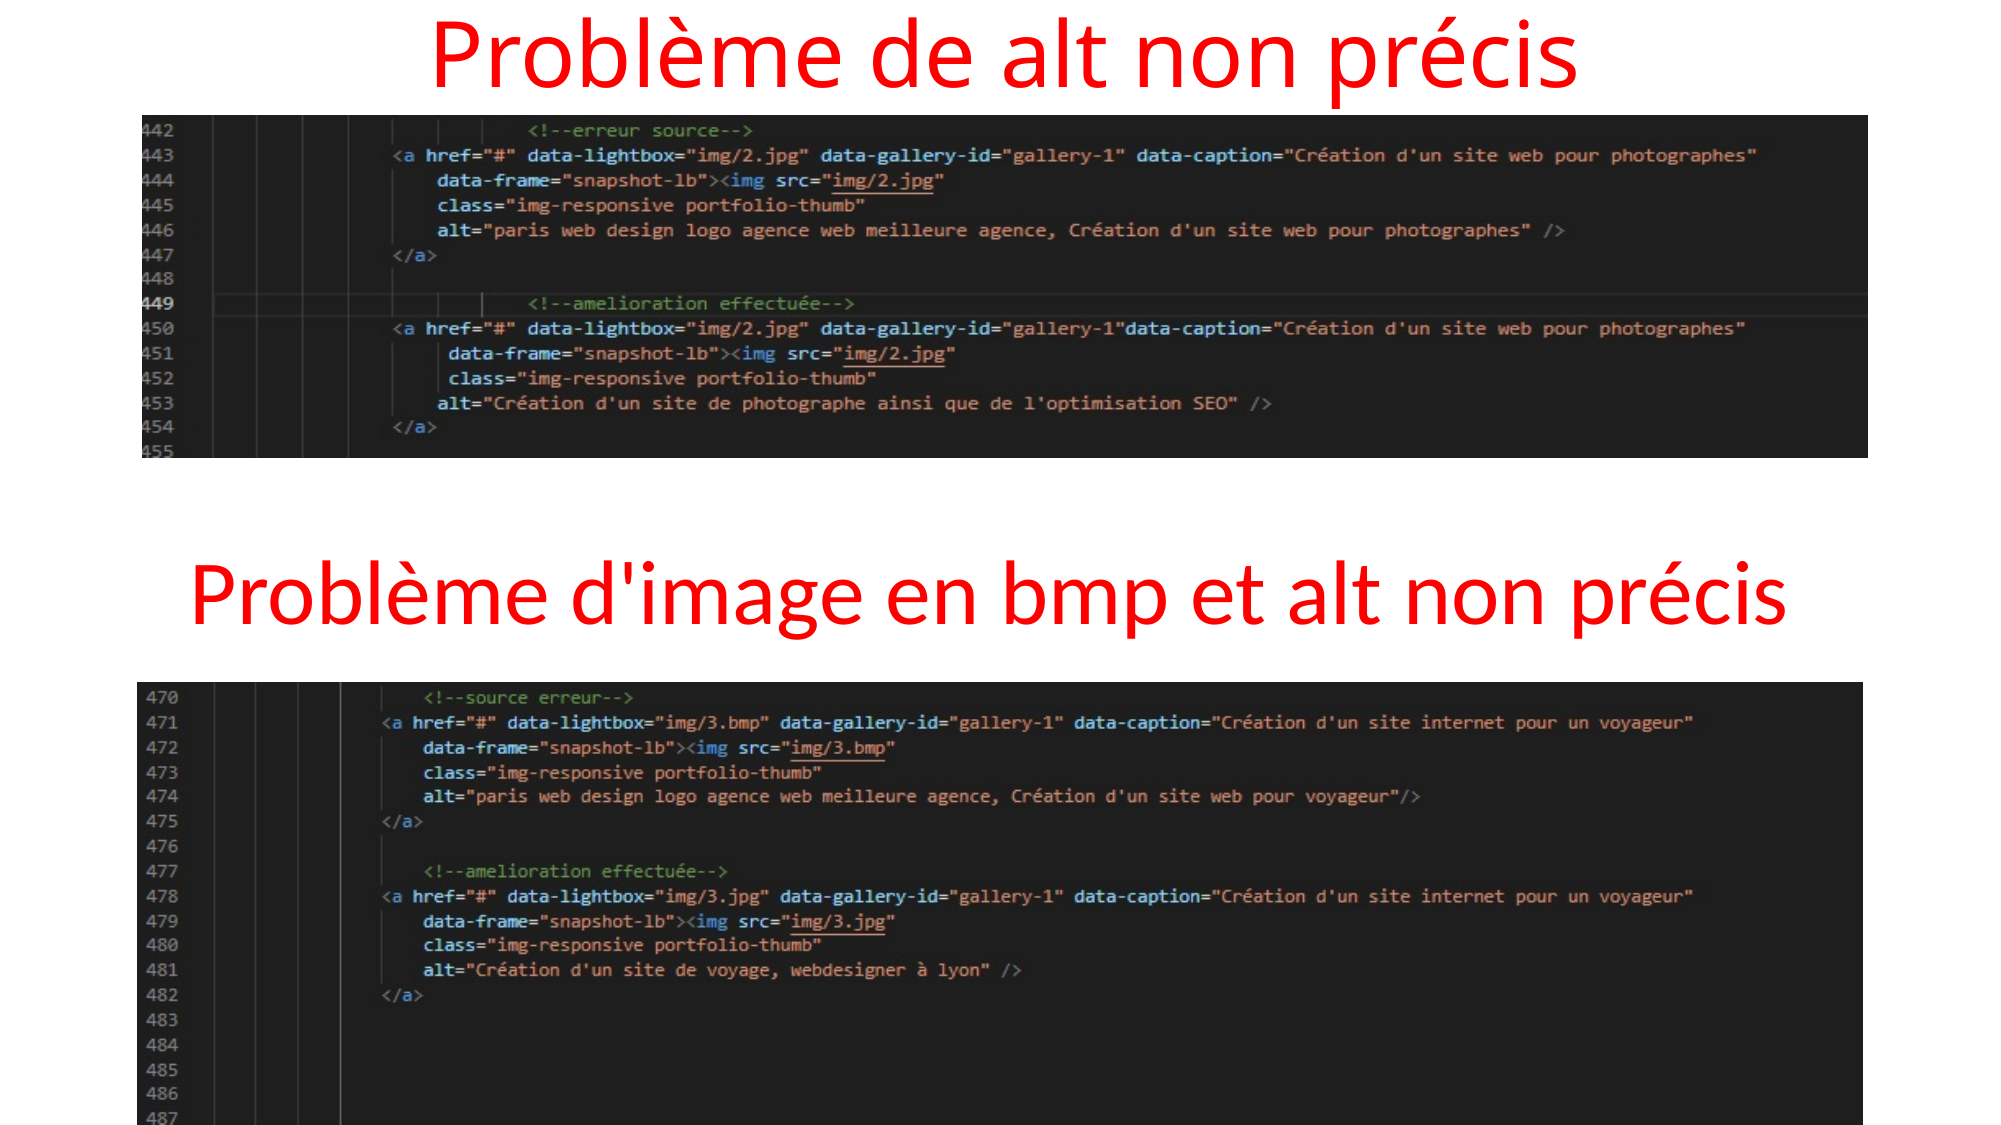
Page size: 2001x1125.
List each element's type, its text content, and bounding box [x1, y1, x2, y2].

text_box Problème d'image en bmp et alt non précis [156, 524, 1826, 650]
picture [137, 682, 1863, 1125]
title Problème de alt non précis [142, 0, 1868, 115]
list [142, 115, 1868, 458]
